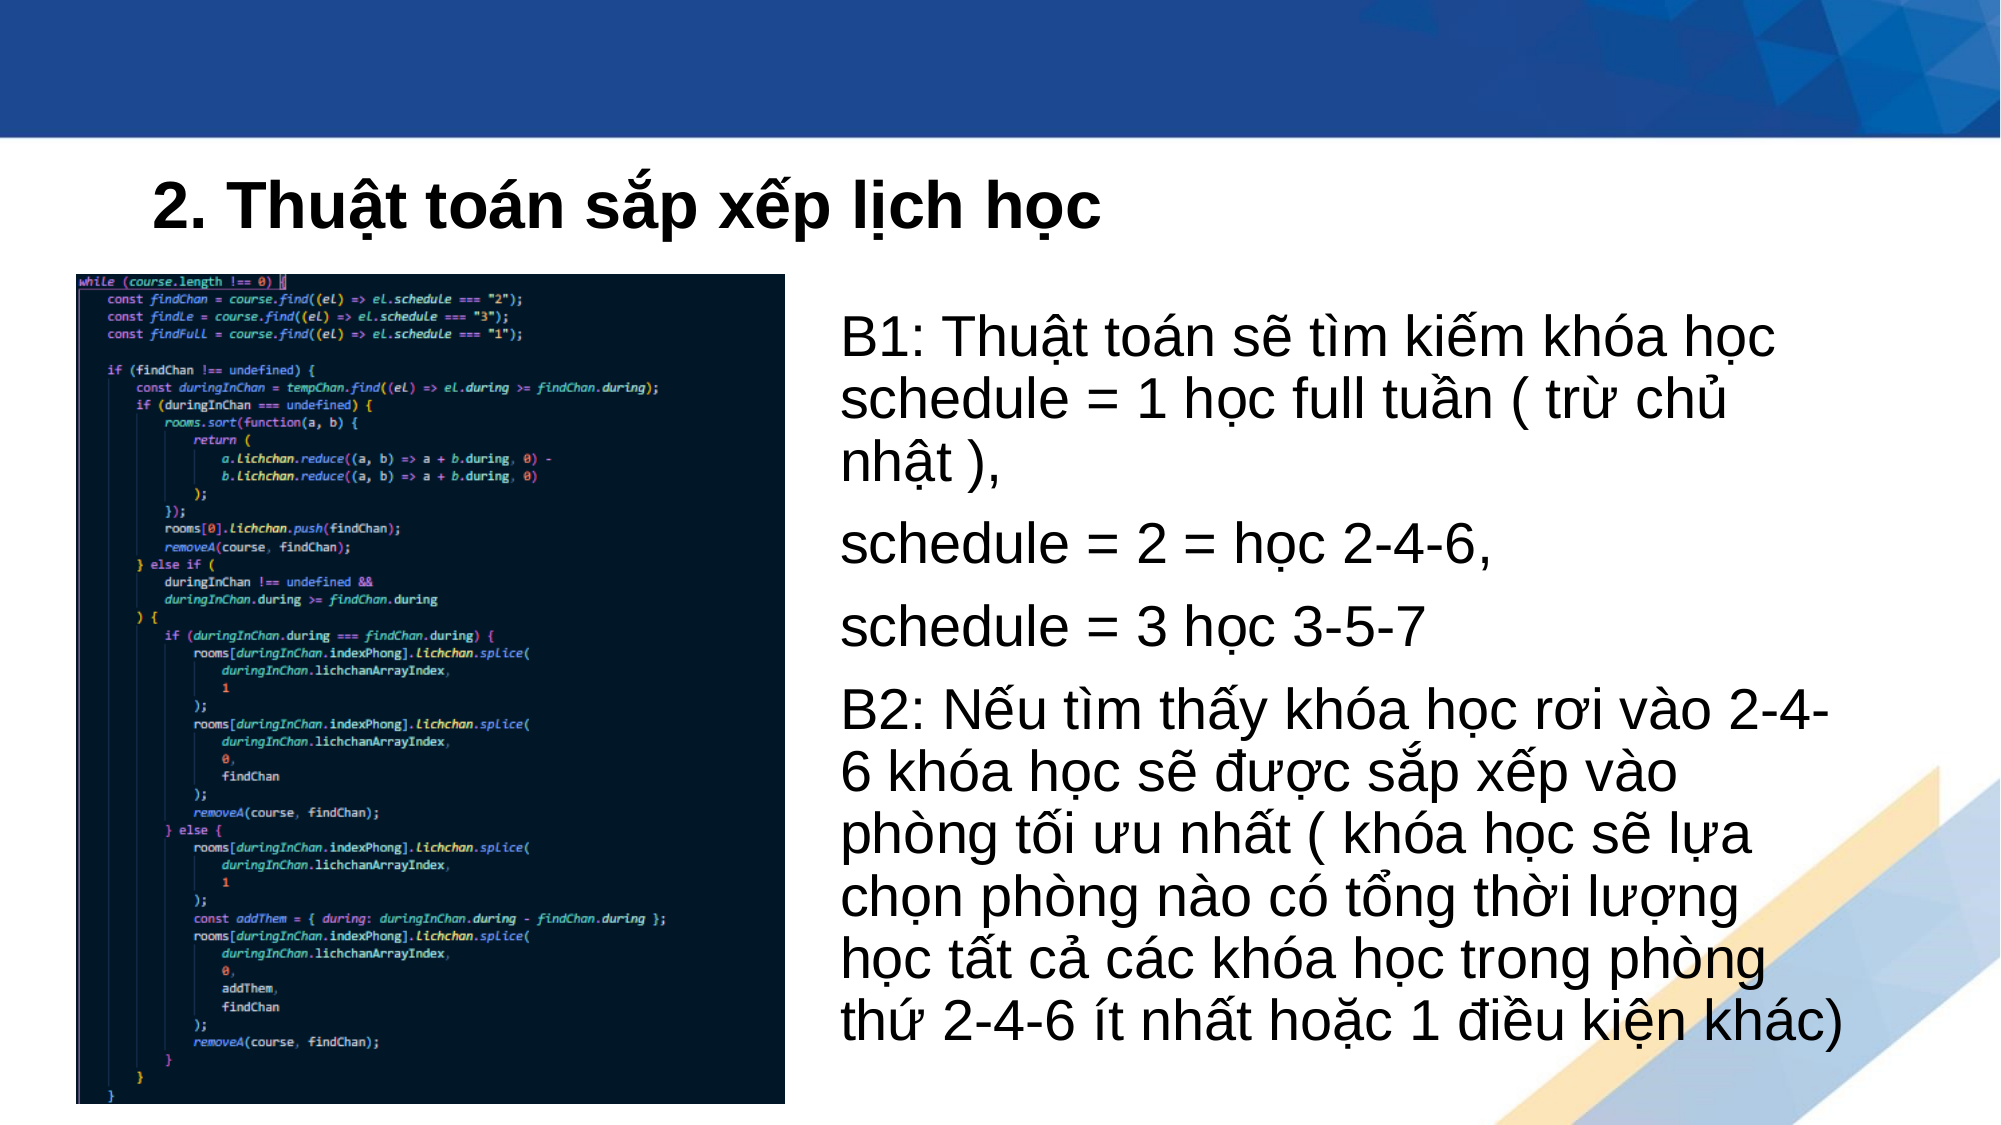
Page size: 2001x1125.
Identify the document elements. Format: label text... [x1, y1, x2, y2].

picture [0, 0, 2001, 1125]
text_box 2. Thuật toán sắp xếp lịch học [137, 154, 1138, 250]
list B1: Thuật toán sẽ tìm kiếm khóa học schedule = 1 học full tuần ( trừ chủ nhật ), schedule = 2 = học 2-4-6, schedule = 3 học 3-5-7 B2: Nếu tìm thấy khóa học rơi vào 2-4-6 khóa học sẽ được sắp xếp vào phòng tối ưu nhất ( khóa học sẽ lựa chọn phòng nào có tổng thời lượng học tất cả các khóa học trong phòng thứ 2-4-6 ít nhất hoặc 1 điều kiện khác) [825, 299, 1863, 1080]
